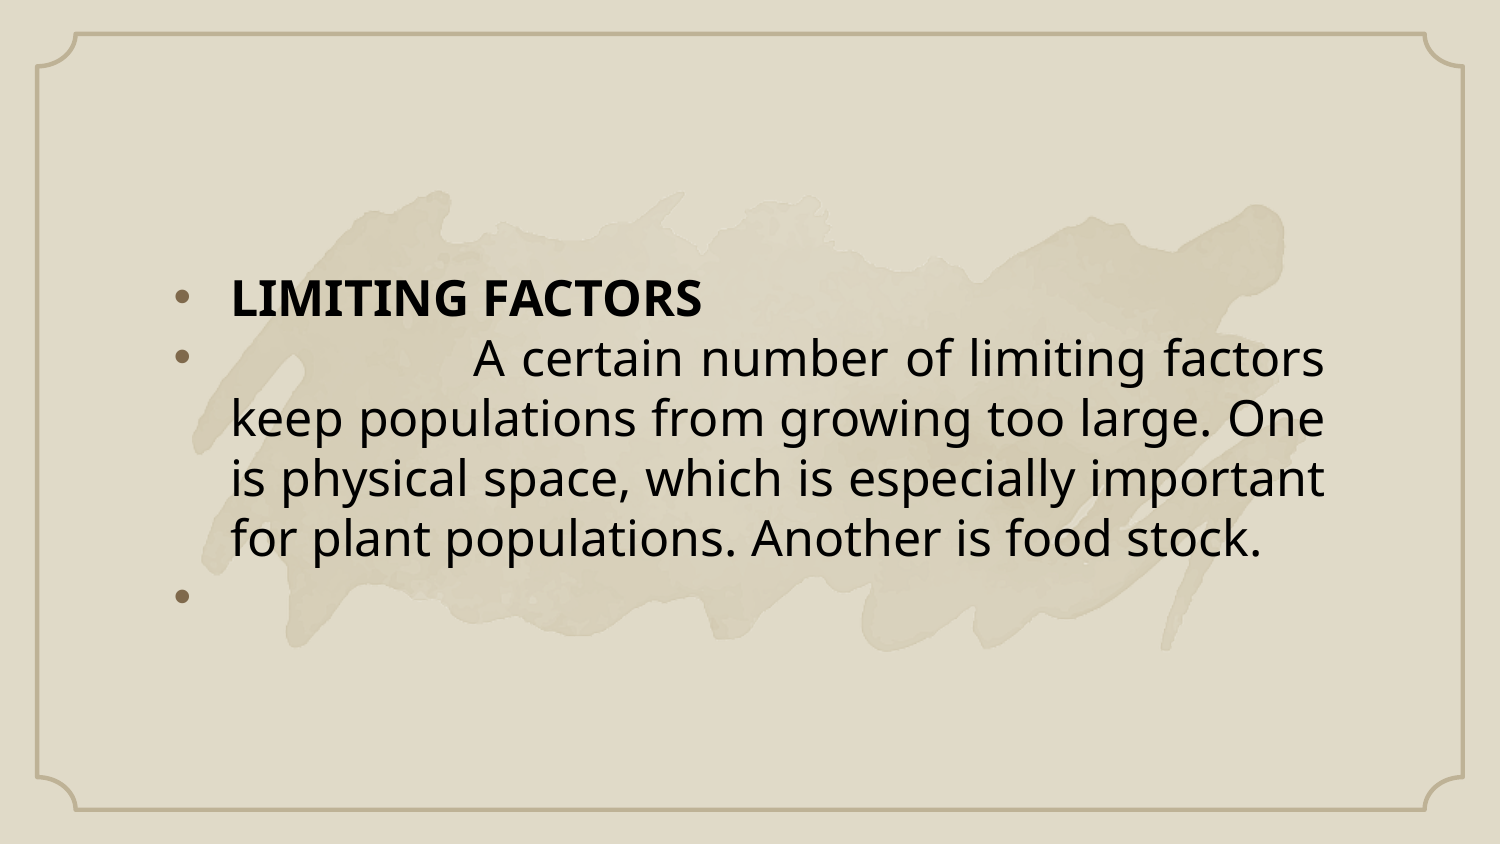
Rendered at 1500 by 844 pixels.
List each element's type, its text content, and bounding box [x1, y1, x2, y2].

subtitle LIMITING FACTORS A certain number of limiting factors keep populations from growing too large. One is physical space, which is especially important for plant populations. Another is food stock. [158, 170, 1342, 782]
